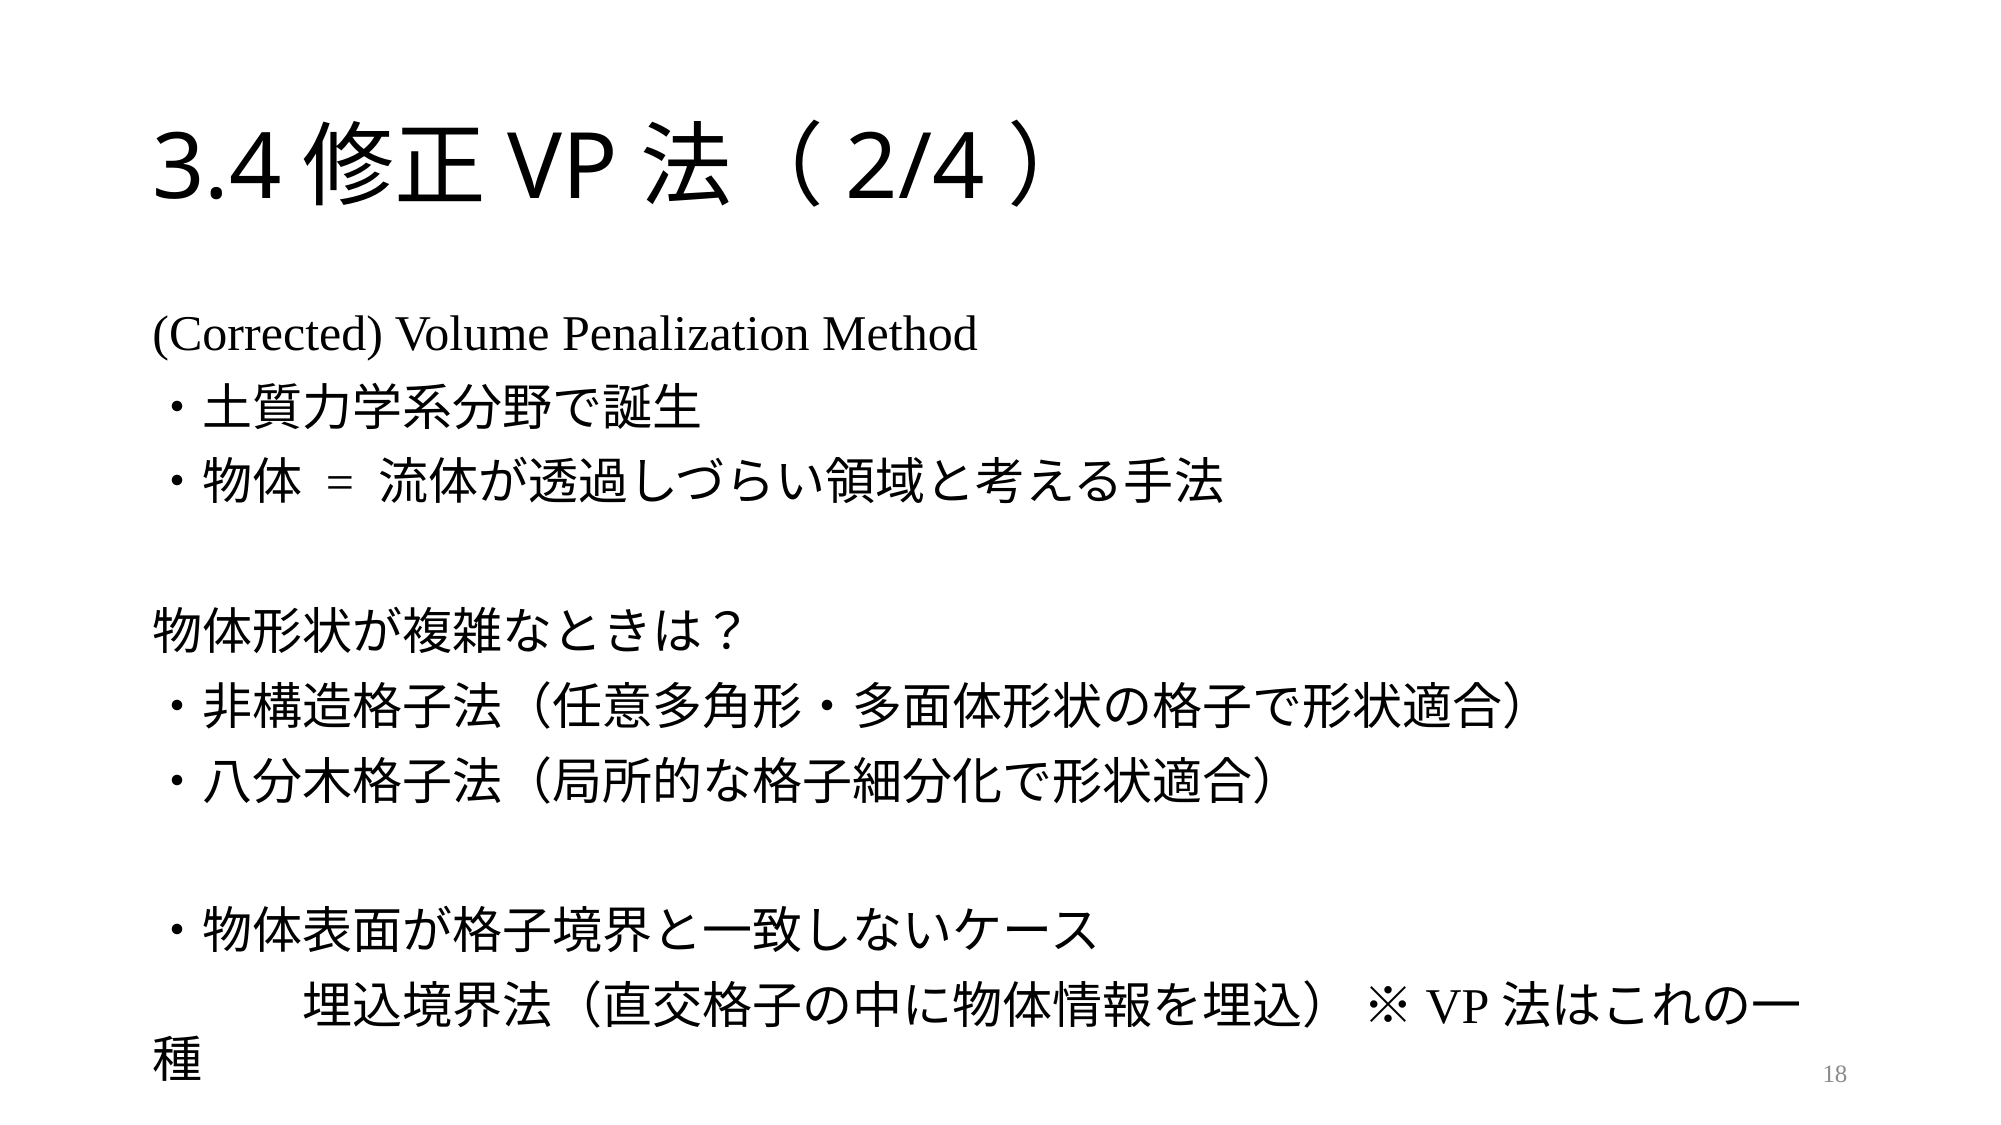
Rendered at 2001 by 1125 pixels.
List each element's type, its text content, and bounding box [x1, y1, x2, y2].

list (Corrected) Volume Penalization Method ・土質力学系分野で誕生 ・物体 = 流体が透過しづらい領域と考える手法 物体形状が複雑なときは？ ・非構造格子法（任意多角形・多面体形状の格子で形状適合） ・八分木格子法（局所的な格子細分化で形状適合） ・物体表面が格子境界と一致しないケース 埋込境界法（直交格子の中に物体情報を埋込） ※VP法はこれの一種 [137, 299, 1863, 1125]
slide_number 18 [1412, 1042, 1863, 1103]
title 3.4 修正VP法（2/4） [137, 59, 1863, 278]
